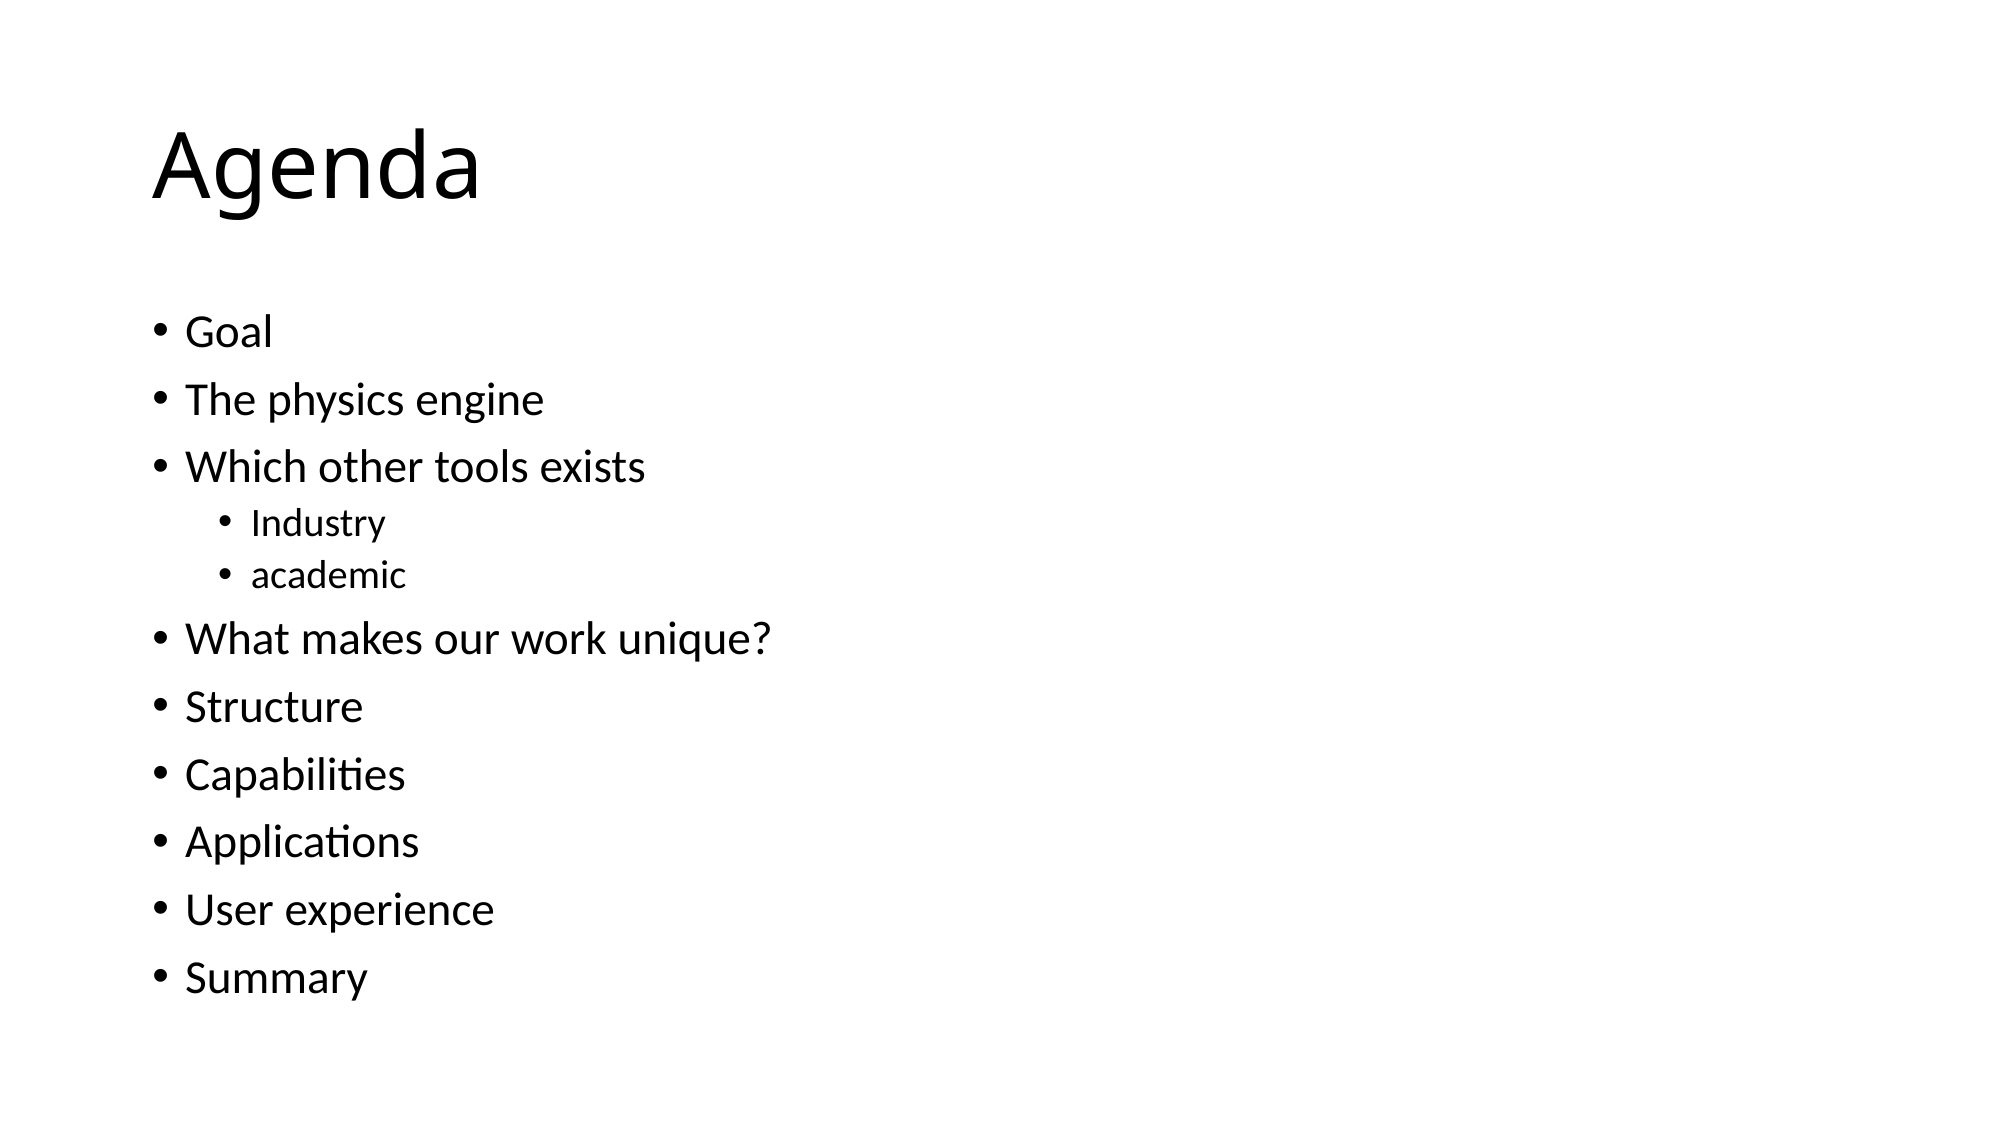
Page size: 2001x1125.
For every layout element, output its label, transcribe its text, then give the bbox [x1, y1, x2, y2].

title Agenda [137, 59, 1863, 278]
list Goal The physics engine Which other tools exists Industry academic What makes our work unique? Structure Capabilities Applications User experience Summary [137, 299, 1863, 1014]
